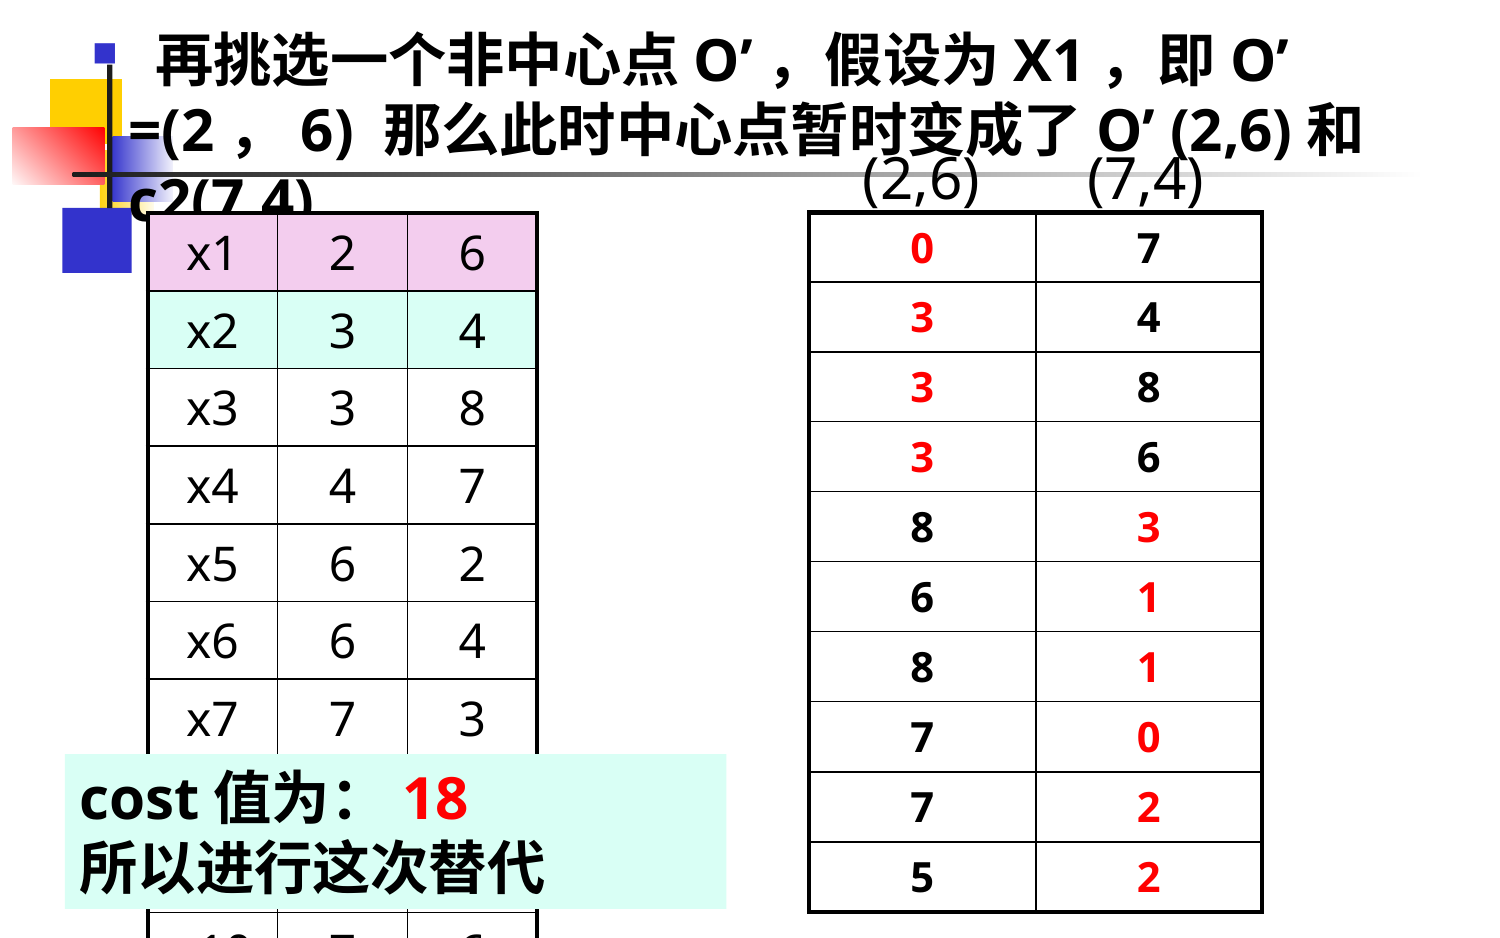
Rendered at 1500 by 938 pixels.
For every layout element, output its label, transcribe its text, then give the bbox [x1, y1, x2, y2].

table_cell 3 [278, 369, 407, 445]
table_cell 2 [408, 525, 535, 601]
table_cell 3 [811, 422, 1035, 491]
table_cell x7 [150, 680, 277, 754]
table_cell x5 [150, 525, 277, 601]
text_box (7,4) [1057, 134, 1235, 219]
table_cell 3 [811, 353, 1035, 421]
table_cell 4 [1037, 283, 1260, 351]
text_box (2,6) [832, 134, 1010, 219]
table_header 0 [811, 215, 1035, 281]
table_cell 6 [811, 562, 1035, 631]
table_cell 4 [408, 602, 535, 678]
table_header 6 [408, 215, 535, 290]
list 再挑选一个非中心点O’，假设为X1，即O’ =(2，6) 那么此时中心点暂时变成了O’ (2,6)和c2(7,4) [76, 15, 1459, 180]
table_cell 3 [1037, 492, 1260, 561]
table_cell 7 [278, 913, 407, 938]
table_cell x2 [150, 292, 277, 368]
table_cell 4 [278, 447, 407, 523]
table_cell 2 [1037, 773, 1260, 841]
table_cell 6 [278, 602, 407, 678]
table_cell 7 [811, 702, 1035, 771]
table_cell 6 [1037, 422, 1260, 491]
table_cell 7 [811, 773, 1035, 841]
table_cell 3 [811, 283, 1035, 351]
table_cell 8 [811, 632, 1035, 701]
table_cell 5 [811, 843, 1035, 910]
table_cell 7 [408, 447, 535, 523]
table_cell 8 [1037, 353, 1260, 421]
table_header 2 [278, 215, 407, 290]
table_header 7 [1037, 215, 1260, 281]
table_cell 8 [811, 492, 1035, 561]
table_cell 3 [408, 680, 535, 754]
table_cell 6 [408, 913, 535, 938]
table_cell x3 [150, 369, 277, 445]
table_cell 4 [408, 292, 535, 368]
table_cell x6 [150, 602, 277, 678]
table_cell 2 [1037, 843, 1260, 910]
table_cell 6 [278, 525, 407, 601]
table_cell x10 [150, 913, 277, 938]
text_box cost值为：18 所以进行这次替代 [64, 754, 727, 909]
table_cell 3 [278, 292, 407, 368]
table_header x1 [150, 215, 277, 290]
table_cell 8 [408, 369, 535, 445]
table_cell x4 [150, 447, 277, 523]
table_cell 7 [278, 680, 407, 754]
table_cell 0 [1037, 702, 1260, 771]
table_cell 1 [1037, 562, 1260, 631]
table_cell 1 [1037, 632, 1260, 701]
